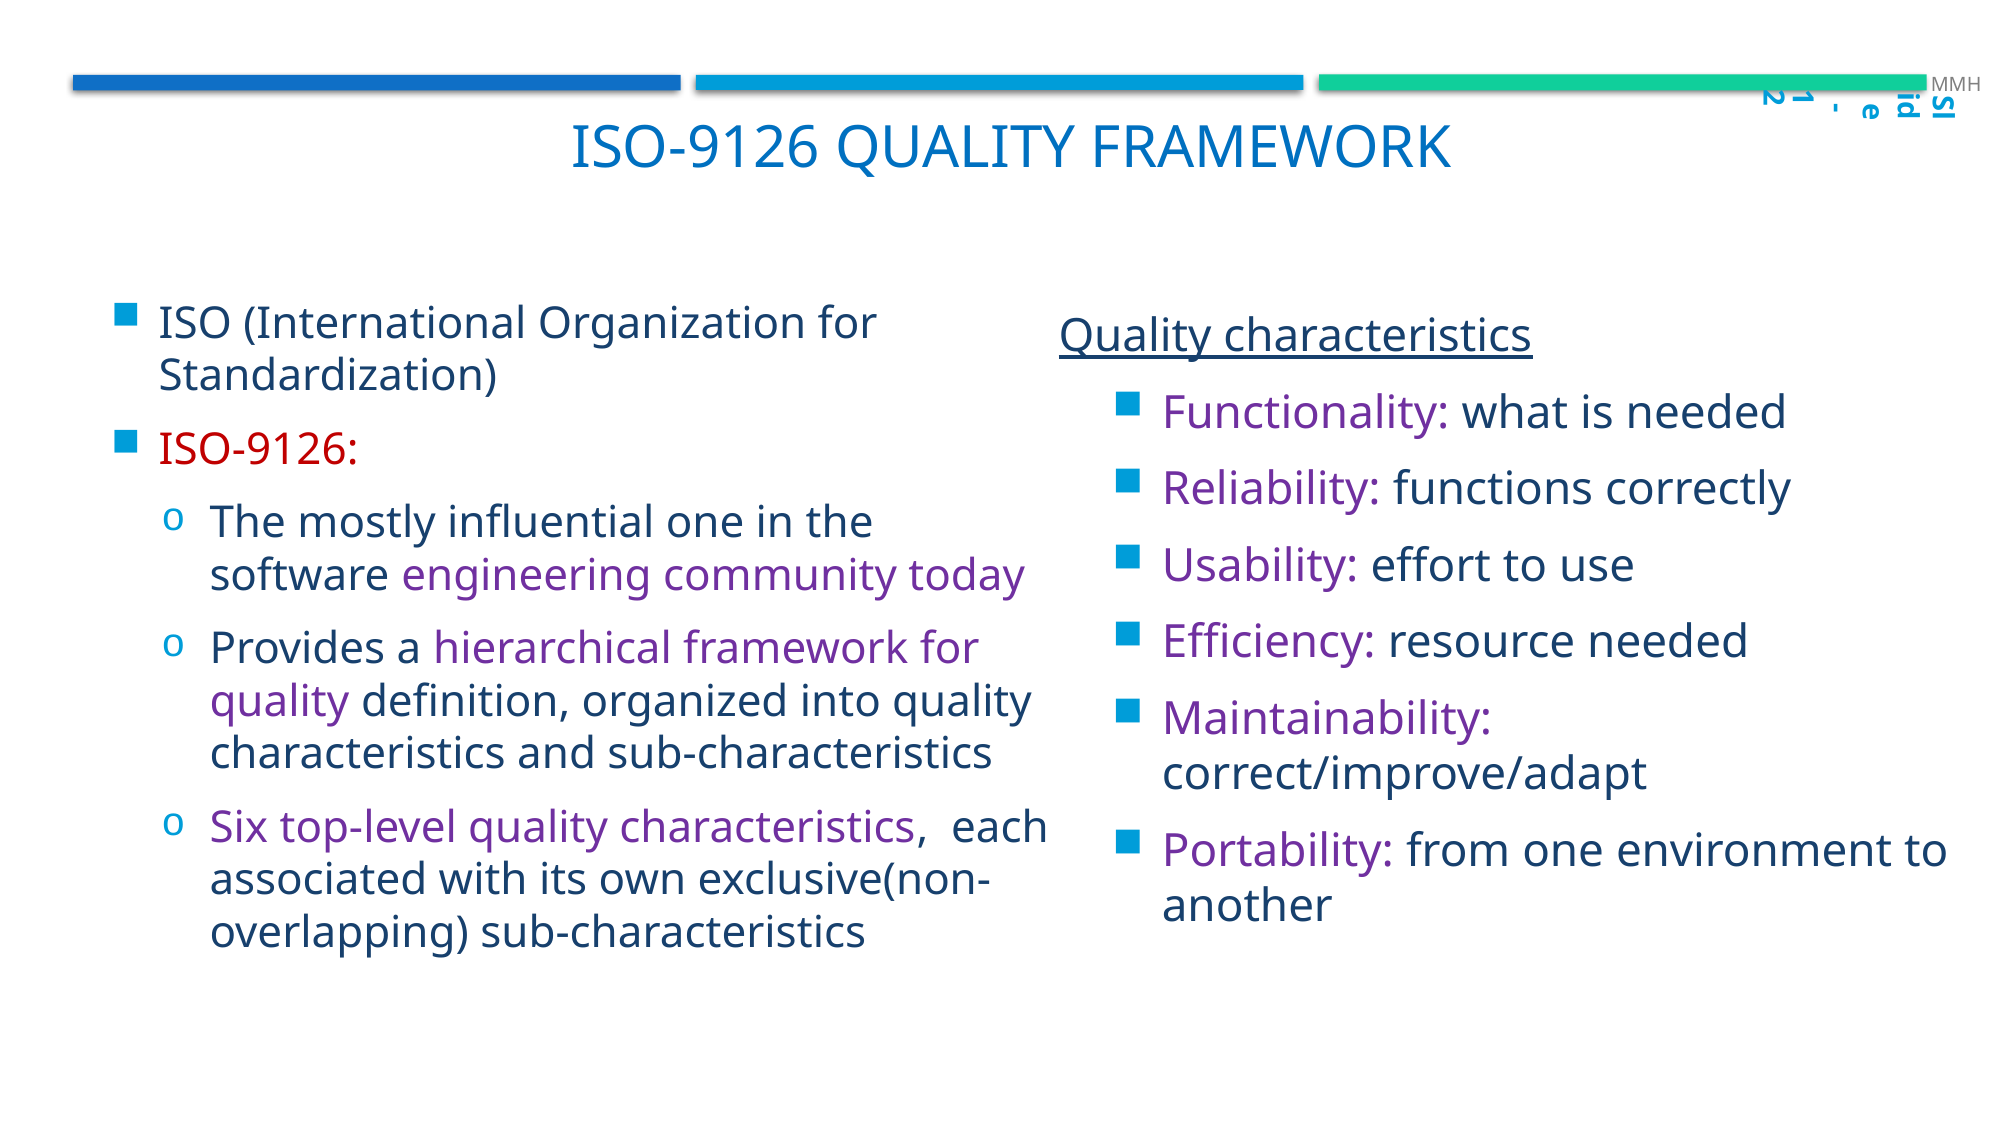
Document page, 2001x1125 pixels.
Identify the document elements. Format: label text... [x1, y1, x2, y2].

text_box Quality characteristics Functionality: what is needed Reliability: functions correctly Usability: effort to use Efficiency: resource needed Maintainability: correct/improve/adapt Portability: from one environment to another [1043, 255, 1974, 981]
text_box ISO (International Organization for Standardization) ISO-9126: The mostly influential one in the software engineering community today Provides a hierarchical framework for quality definition, organized into quality characteristics and sub-characteristics Six top-level quality characteristics, each associated with its own exclusive(non-overlapping) sub-characteristics [95, 262, 1065, 989]
text_box MMH [1894, 61, 2000, 107]
slide_number Slide - 12 [1781, 82, 1929, 128]
title ISO-9126 Quality Framework [0, 83, 1810, 187]
